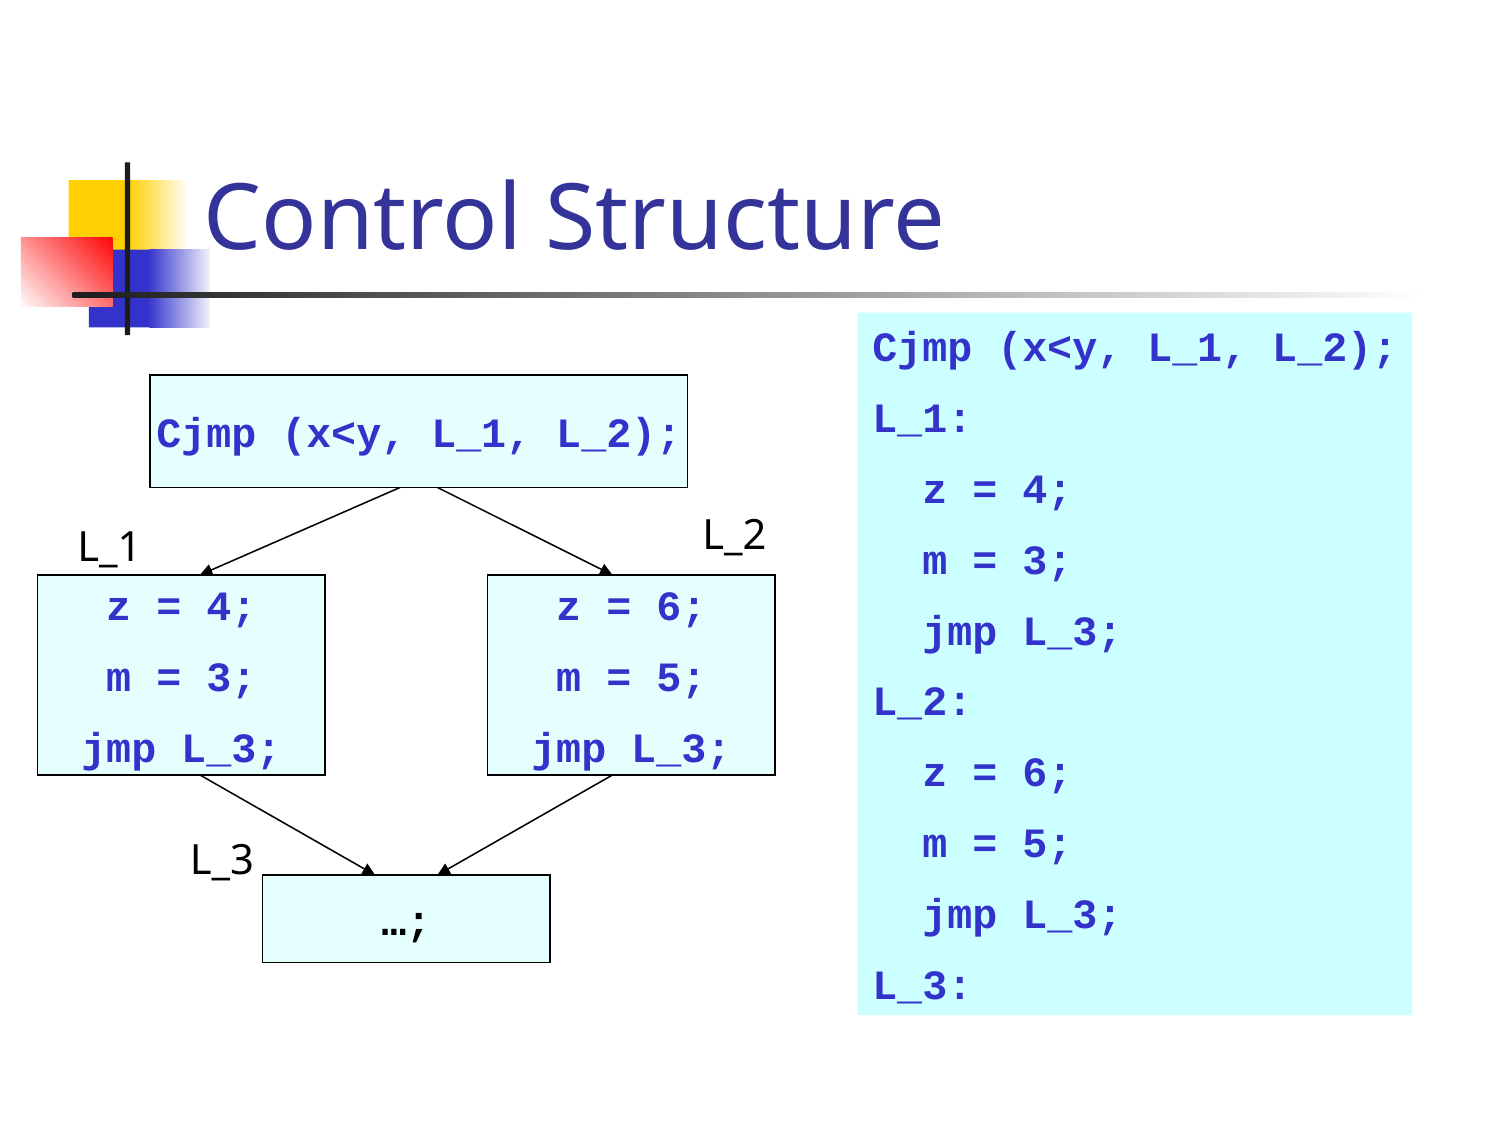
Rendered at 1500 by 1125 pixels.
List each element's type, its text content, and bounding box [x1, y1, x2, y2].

title Control Structure [188, 35, 1468, 275]
text_box [199, 774, 376, 875]
text_box …; [262, 874, 550, 963]
text_box L_2 [687, 500, 800, 565]
text_box [437, 774, 613, 875]
text_box z = 6; m = 5; jmp L_3; [487, 575, 775, 775]
text_box Cjmp (x<y, L_1, L_2); L_1: z = 4; m = 3; jmp L_3; L_2: z = 6; m = 5; jmp L_3; L_3: [857, 312, 1413, 1016]
text_box Cjmp (x<y, L_1, L_2); [149, 375, 688, 488]
text_box L_1 [62, 512, 175, 578]
text_box [199, 487, 401, 576]
text_box [437, 487, 613, 575]
text_box z = 4; m = 3; jmp L_3; [37, 575, 325, 775]
text_box L_3 [174, 825, 288, 890]
